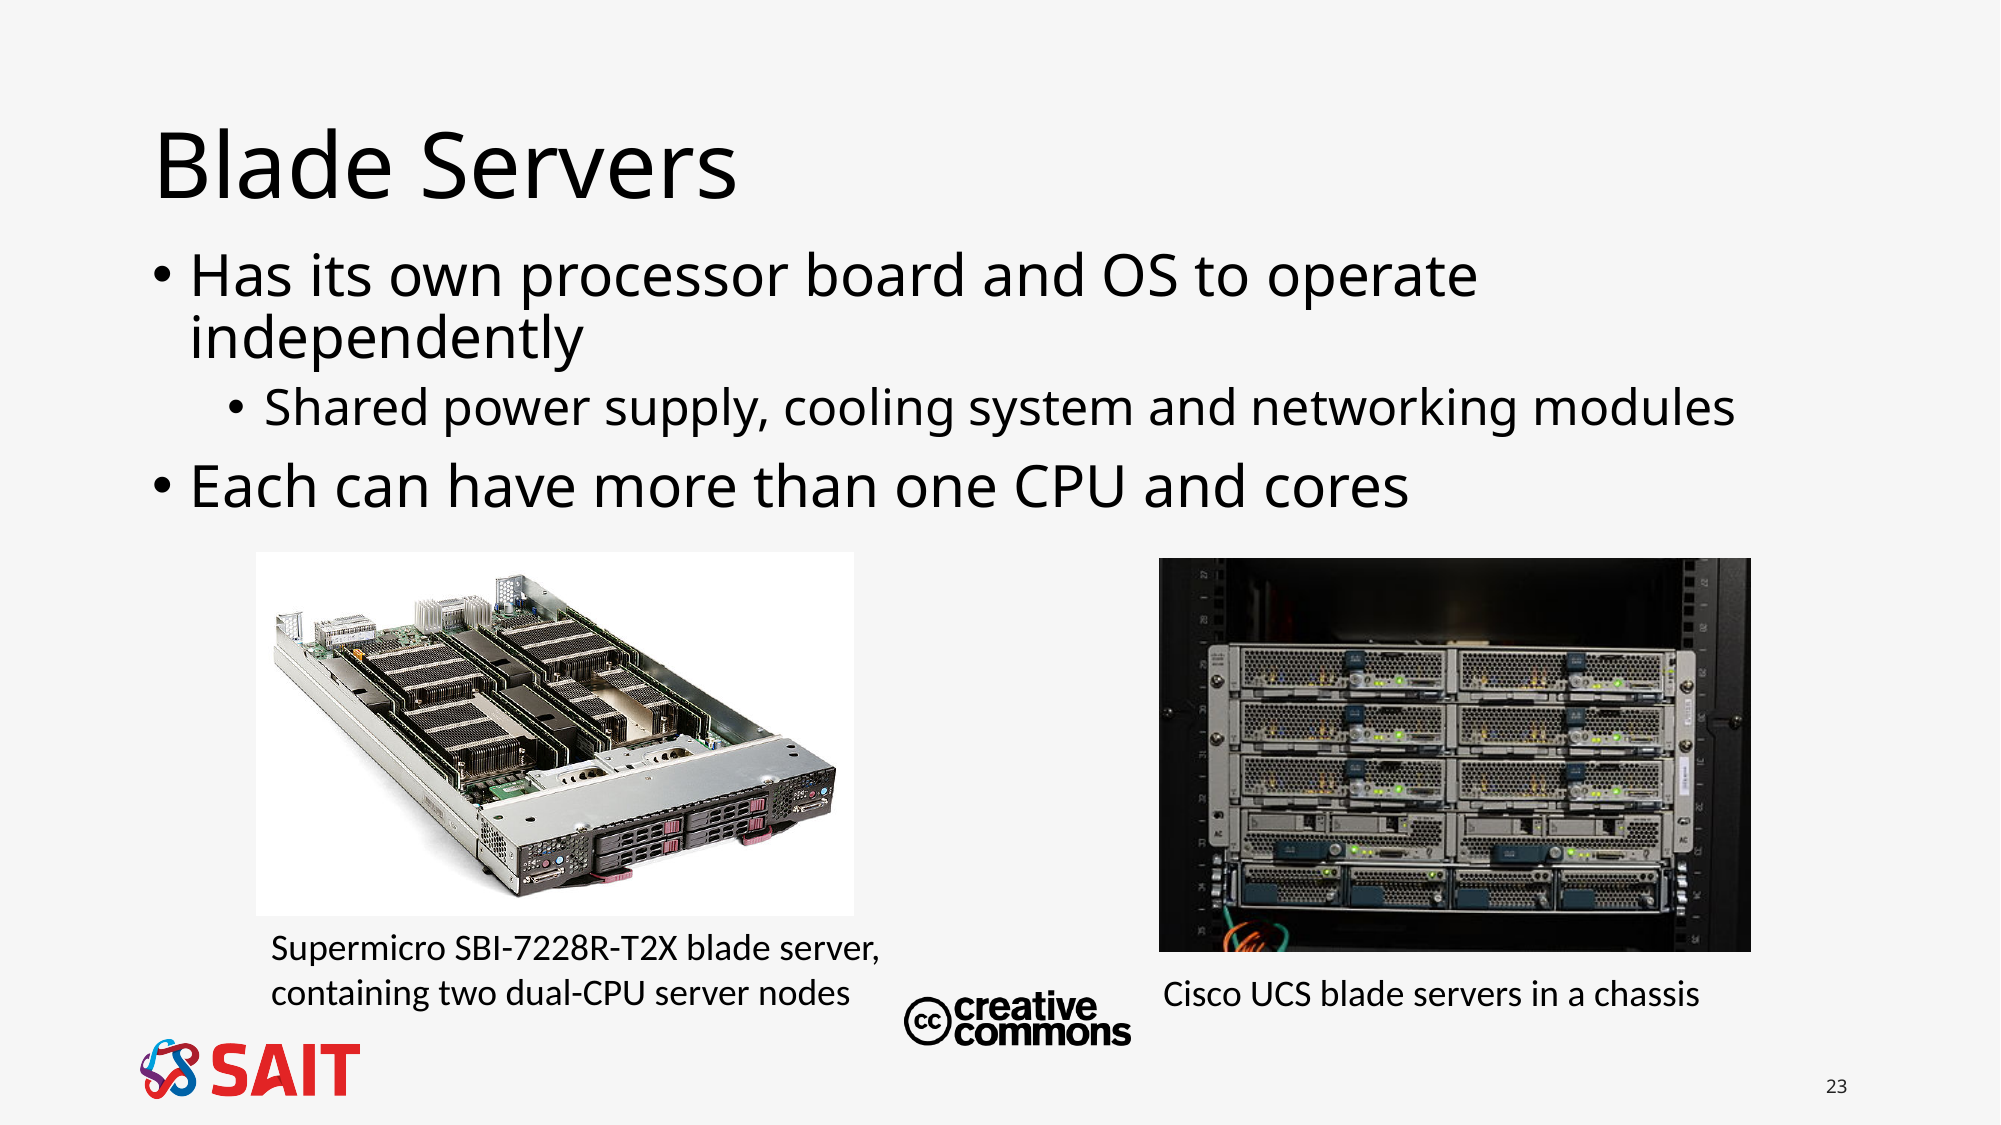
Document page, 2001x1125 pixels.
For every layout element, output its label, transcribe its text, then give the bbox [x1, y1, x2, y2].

picture [1159, 558, 1751, 953]
picture [114, 1013, 386, 1125]
list Has its own processor board and OS to operate independently Shared power supply, cooling system and networking modules Each can have more than one CPU and cores [137, 238, 1863, 953]
picture [256, 552, 854, 916]
text_box Supermicro SBI-7228R-T2X blade server, containing two dual-CPU server nodes [256, 915, 1048, 1021]
title Blade Servers [137, 59, 1863, 238]
picture [904, 990, 1131, 1046]
slide_number 23 [1718, 1048, 1863, 1109]
text_box Cisco UCS blade servers in a chassis [1148, 961, 1716, 1021]
